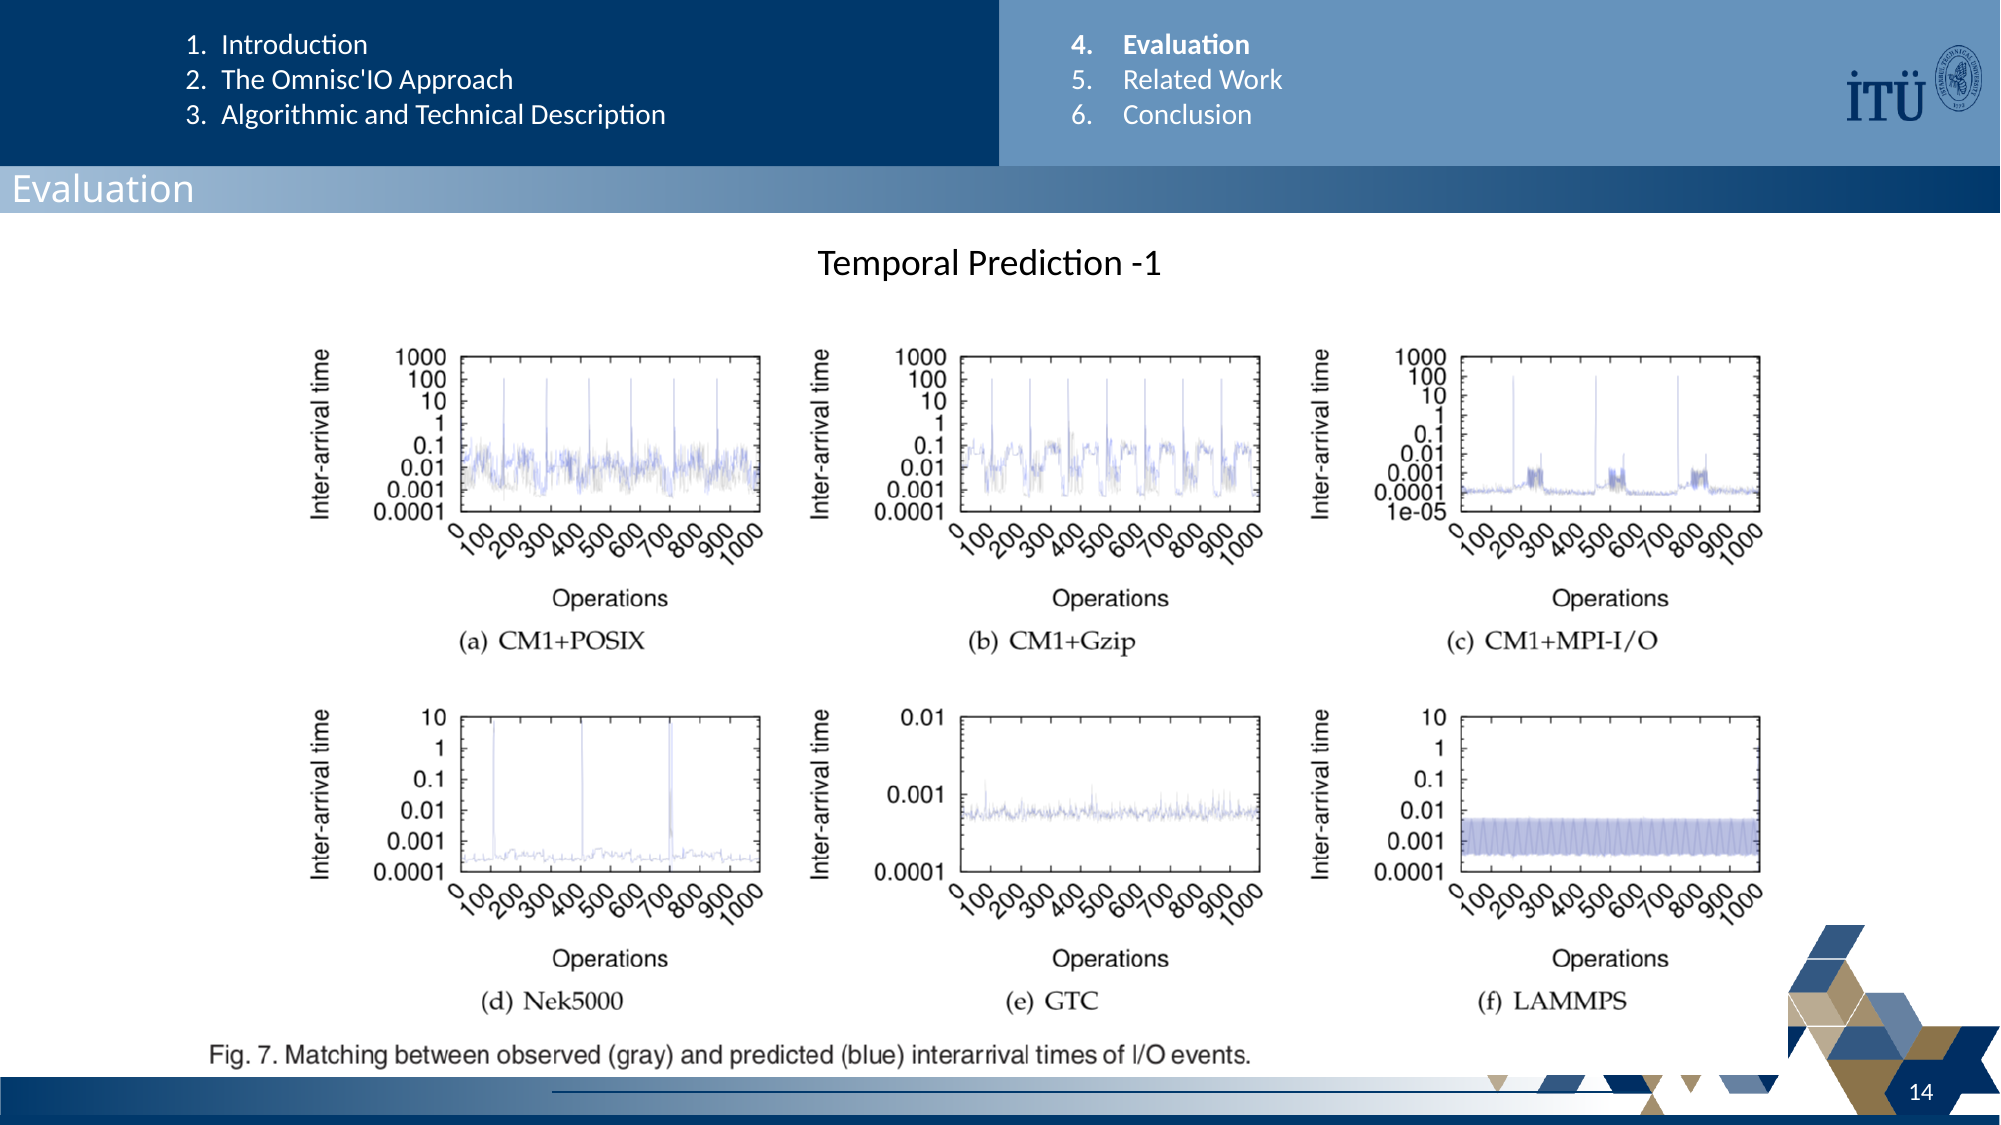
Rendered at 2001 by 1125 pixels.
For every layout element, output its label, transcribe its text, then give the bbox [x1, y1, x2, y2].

text_box Evaluation Related Work Conclusion [1033, 18, 1859, 151]
picture [191, 315, 2000, 1115]
list Evaluation [11, 162, 1992, 212]
slide_number ‹#› [1880, 1059, 1962, 1122]
picture [1859, 45, 1982, 121]
text_box Introduction The Omnisc'IO Approach Algorithmic and Technical Description [74, 18, 901, 151]
text_box Temporal Prediction -1 [0, 223, 1980, 317]
